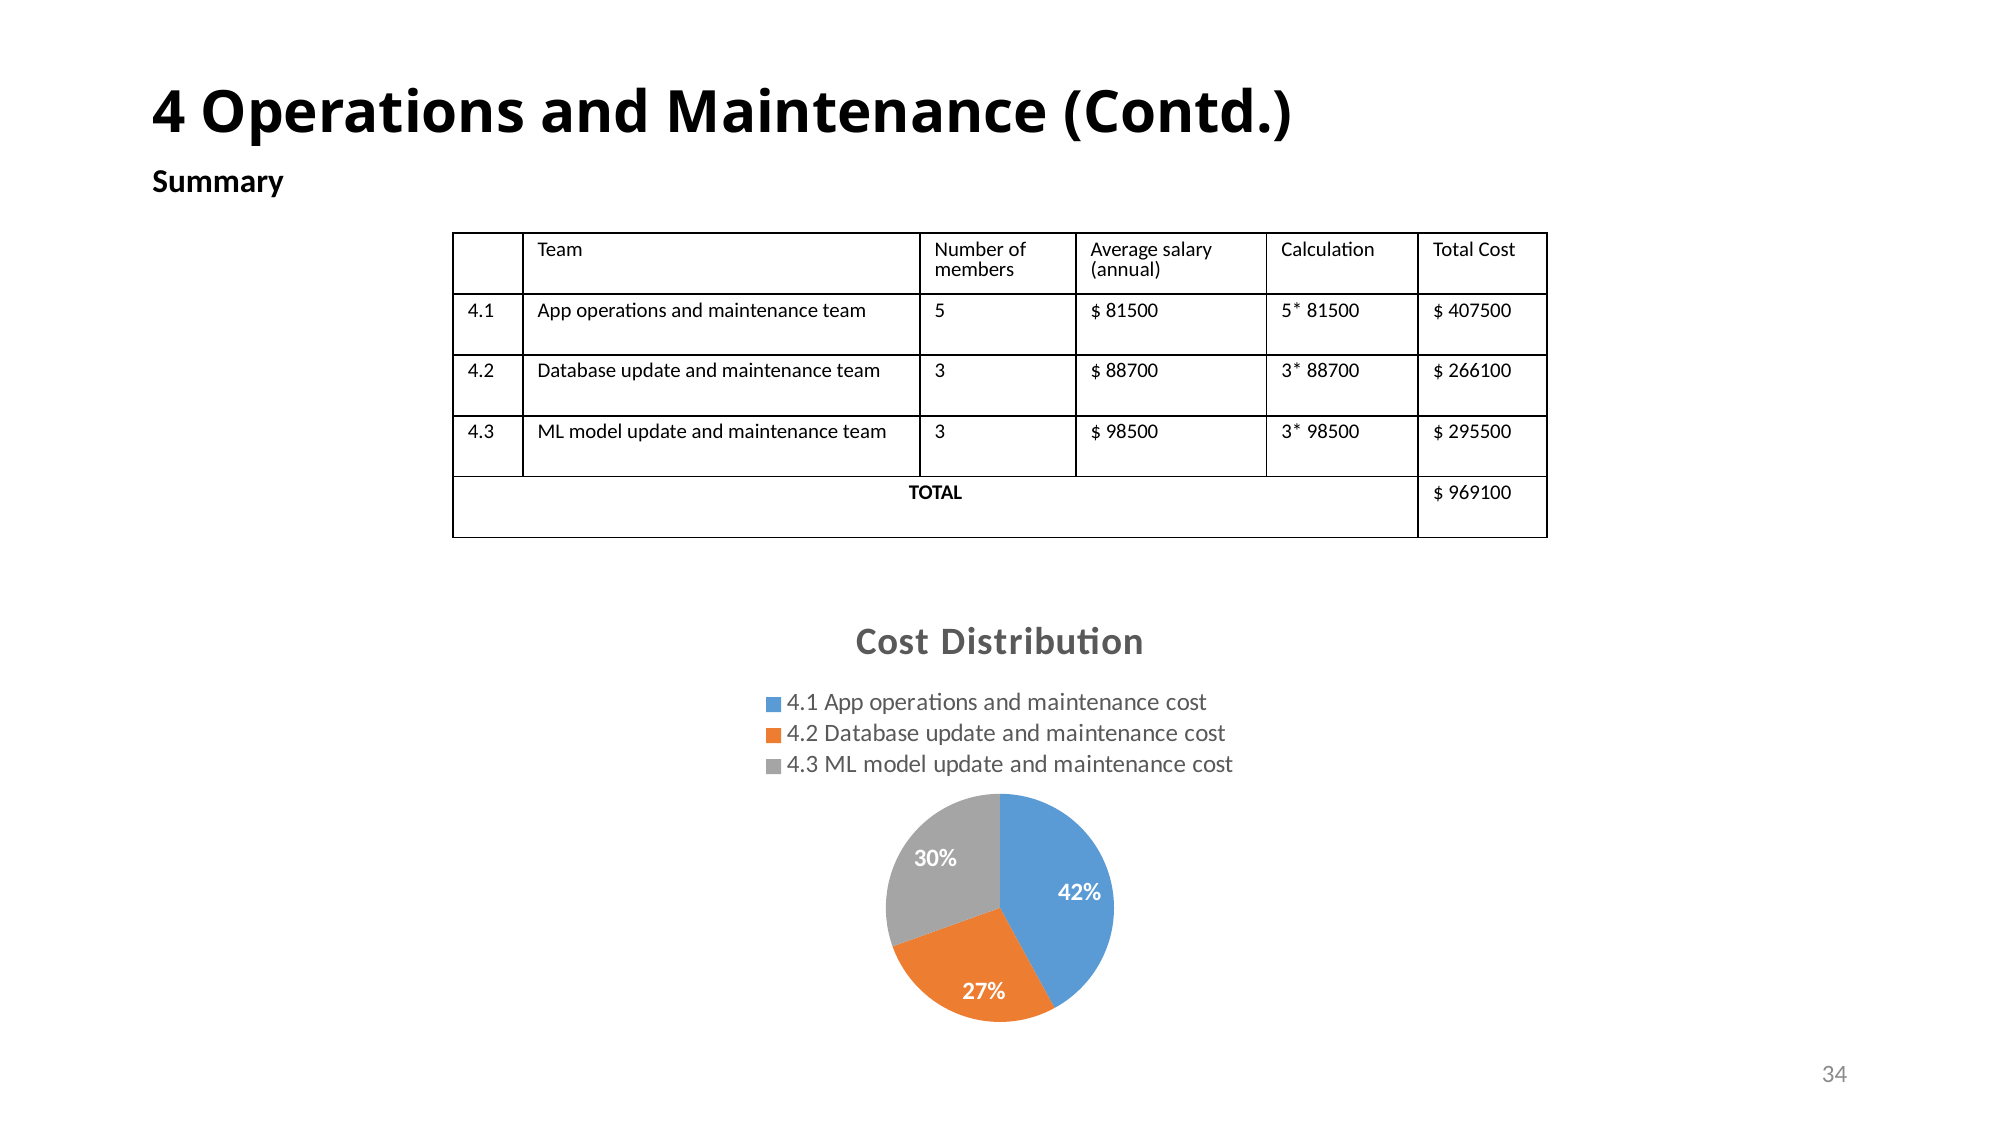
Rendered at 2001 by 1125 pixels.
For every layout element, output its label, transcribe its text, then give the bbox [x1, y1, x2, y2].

table_cell 5* 81500 [1267, 295, 1417, 354]
table_header Calculation [1267, 234, 1417, 293]
table_cell $ 81500 [1077, 295, 1266, 354]
table_header Total Cost [1419, 234, 1546, 293]
table_cell $ 969100 [1419, 477, 1546, 537]
table_header Number of members [921, 234, 1075, 293]
table_cell 3 [921, 356, 1075, 415]
table_header Team [524, 234, 919, 293]
table_cell $ 266100 [1419, 356, 1546, 415]
table_cell TOTAL [454, 477, 1417, 537]
table_cell $ 88700 [1077, 356, 1266, 415]
table_cell $ 98500 [1077, 417, 1266, 476]
table_cell ML model update and maintenance team [524, 417, 919, 476]
table_cell App operations and maintenance team [524, 295, 919, 354]
table_cell 3* 88700 [1267, 356, 1417, 415]
table_cell 4.3 [454, 417, 522, 476]
table_cell 3* 98500 [1267, 417, 1417, 476]
table_cell 5 [921, 295, 1075, 354]
table_cell $ 407500 [1419, 295, 1546, 354]
table_cell 3 [921, 417, 1075, 476]
table_cell Database update and maintenance team [524, 356, 919, 415]
table_cell 4.2 [454, 356, 522, 415]
list Summary [137, 151, 1863, 1041]
table_header Average salary (annual) [1077, 234, 1266, 293]
table_header [454, 234, 522, 293]
table_cell $ 295500 [1419, 417, 1546, 476]
title 4 Operations and Maintenance (Contd.) [137, 59, 1863, 151]
chart [543, 596, 1457, 1031]
table_cell 4.1 [454, 295, 522, 354]
slide_number 34 [1412, 1042, 1863, 1103]
